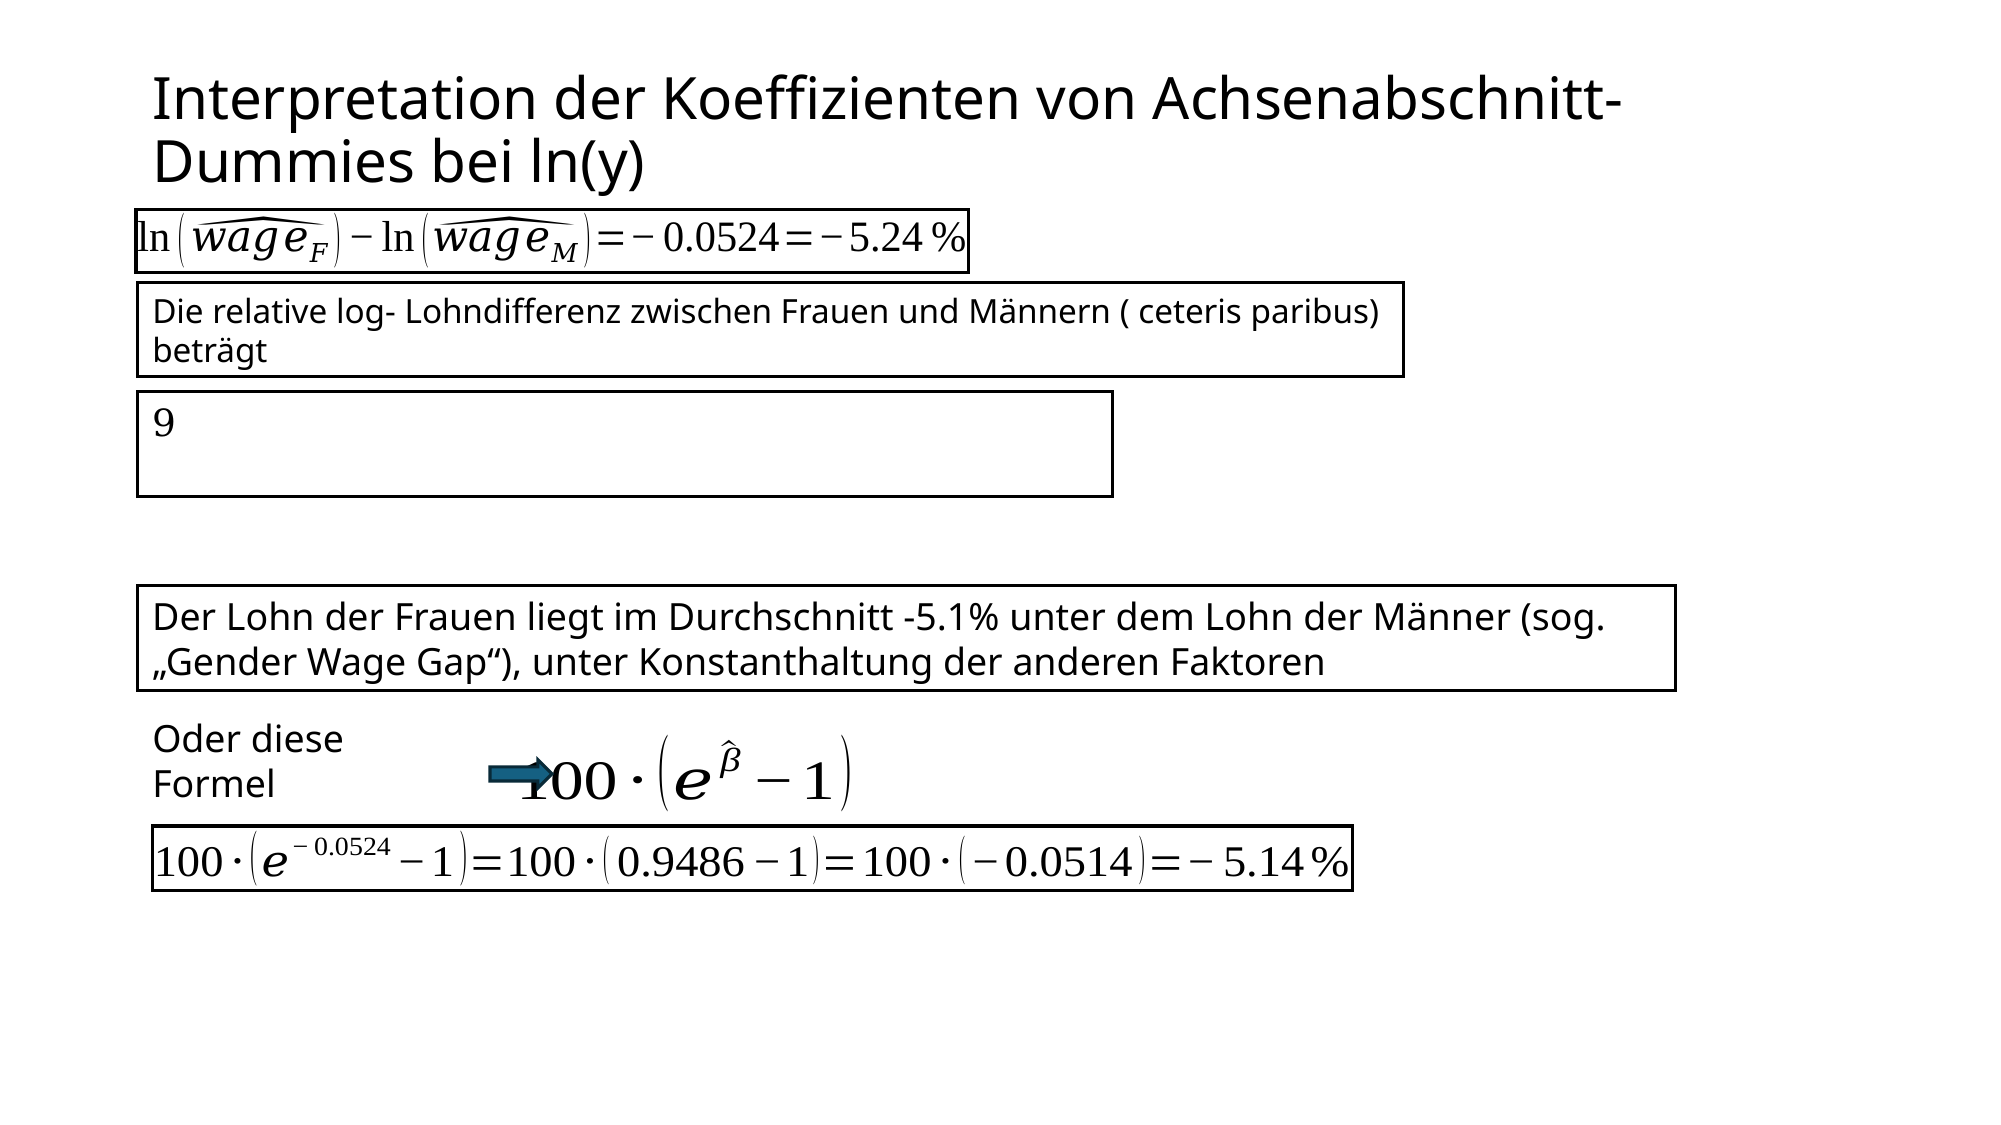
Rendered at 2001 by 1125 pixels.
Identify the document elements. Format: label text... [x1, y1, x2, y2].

text_box Oder diese Formel [137, 707, 455, 812]
text_box [488, 756, 555, 792]
title Interpretation der Koeffizienten von Achsenabschnitt-Dummies bei ln(y) [137, 59, 1863, 205]
text_box Der Lohn der Frauen liegt im Durchschnitt -5.1% unter dem Lohn der Männer (sog. „Gender Wage Gap“), unter Konstanthaltung der anderen Faktoren [136, 584, 1677, 692]
